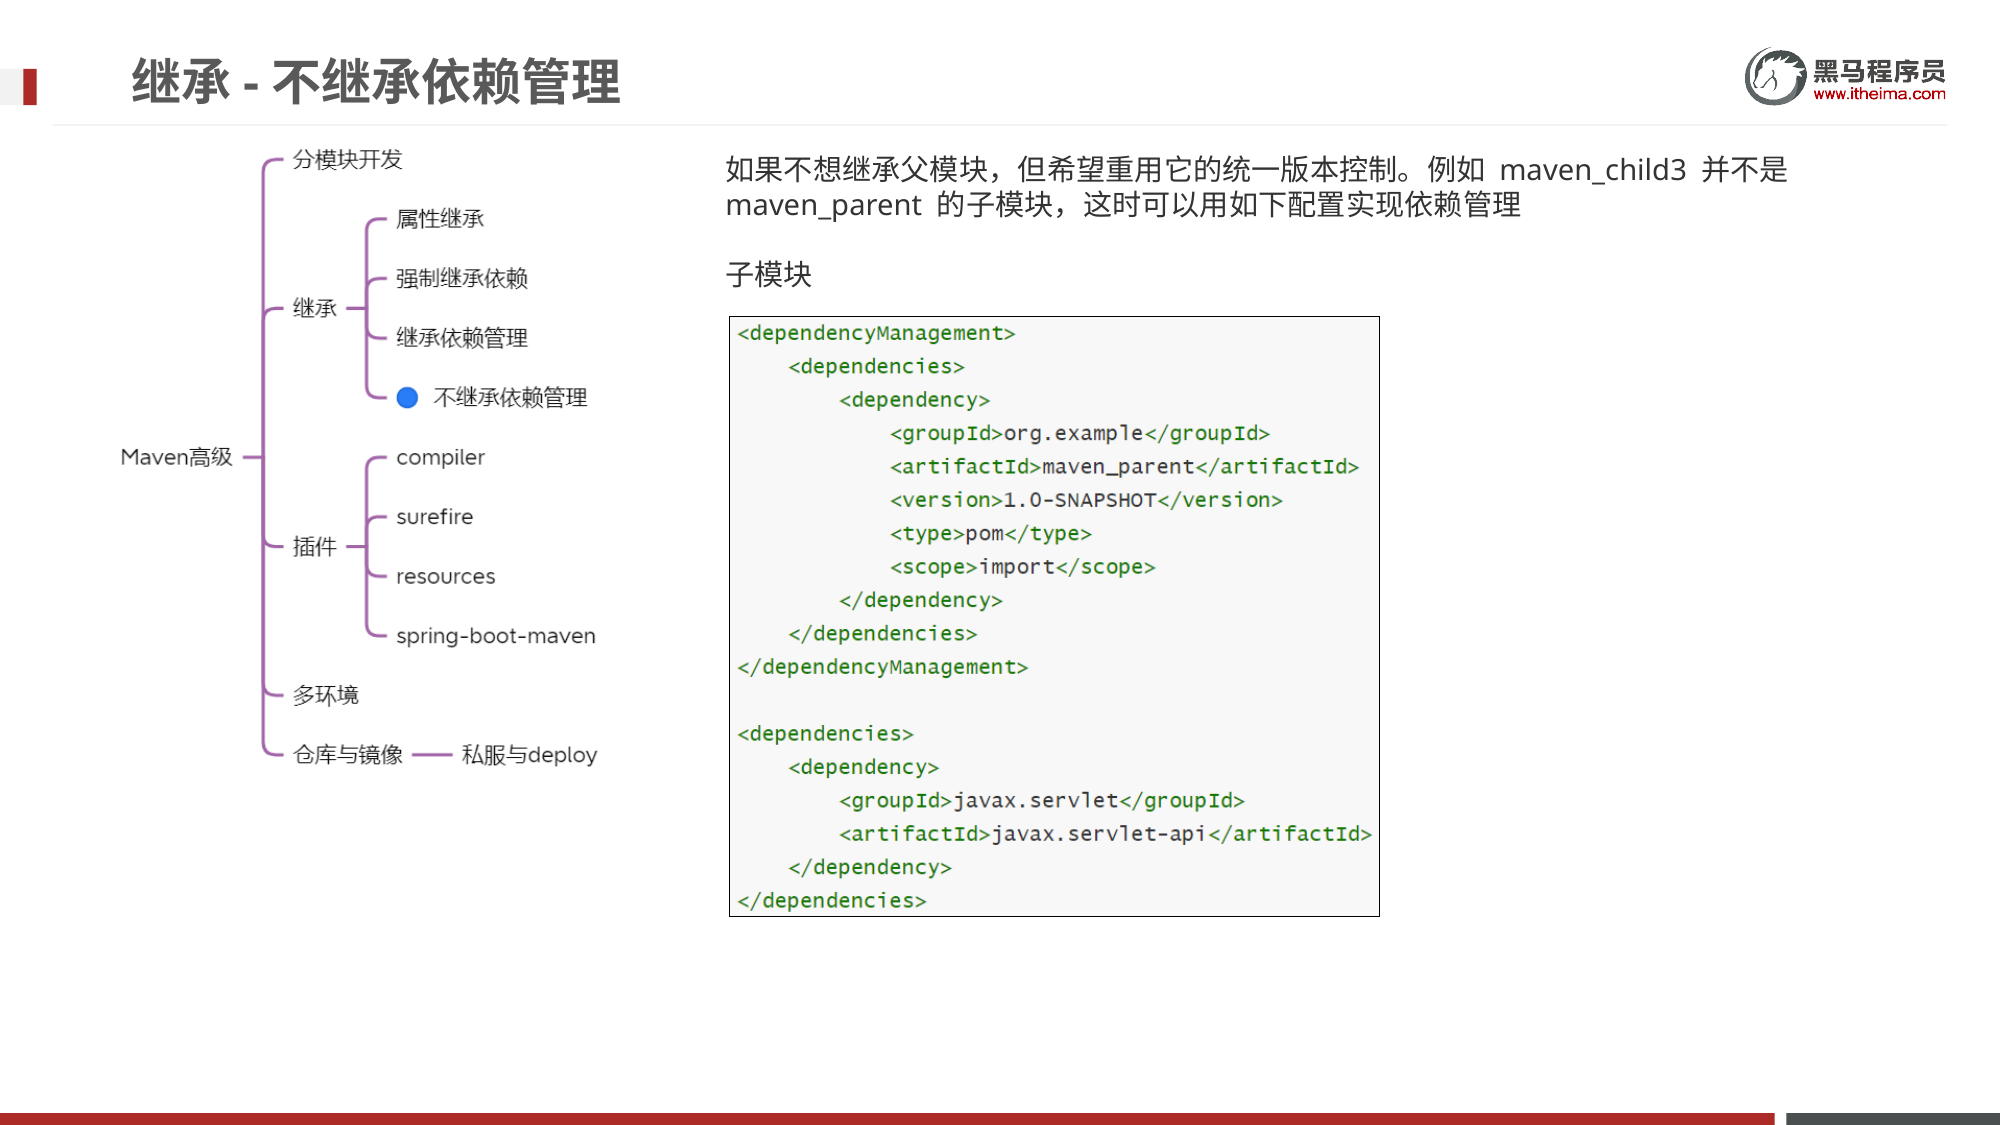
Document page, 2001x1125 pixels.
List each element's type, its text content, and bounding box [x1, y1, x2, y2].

title 继承-不继承依赖管理 [116, 38, 1556, 124]
picture [1744, 46, 1946, 106]
list 如果不想继承父模块，但希望重用它的统一版本控制。例如 maven_child3 并不是 maven_parent 的子模块，这时可以用如下配置实现依赖管理 子模块 [710, 143, 1915, 1089]
picture [728, 315, 1380, 917]
picture [116, 143, 637, 780]
